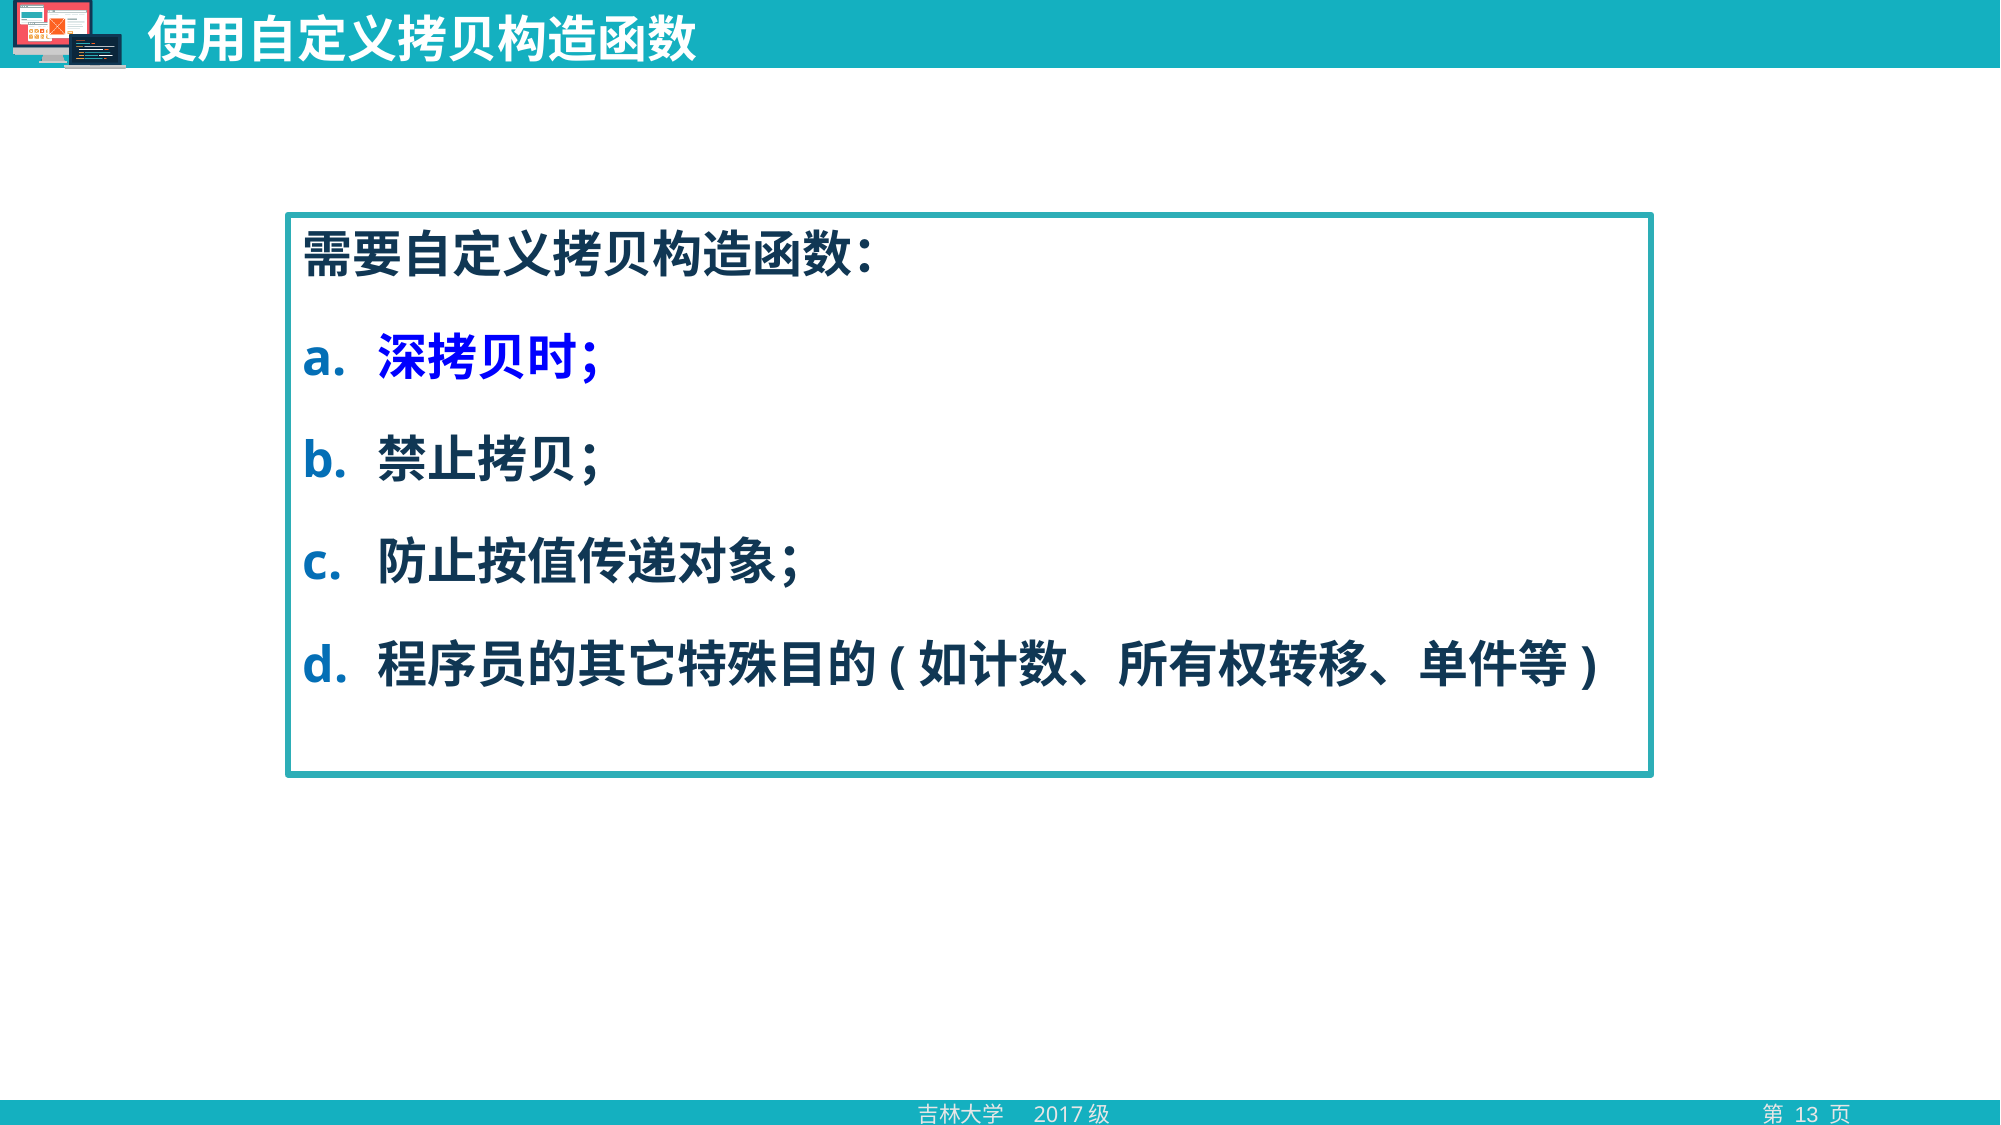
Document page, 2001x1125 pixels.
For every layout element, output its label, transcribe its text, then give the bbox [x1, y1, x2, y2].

title 使用自定义拷贝构造函数 [132, 6, 1285, 65]
text_box 需要自定义拷贝构造函数： 深拷贝时； 禁止拷贝； 防止按值传递对象； 程序员的其它特殊目的(如计数、所有权转移、单件等) [287, 215, 1652, 775]
picture [13, 0, 126, 69]
